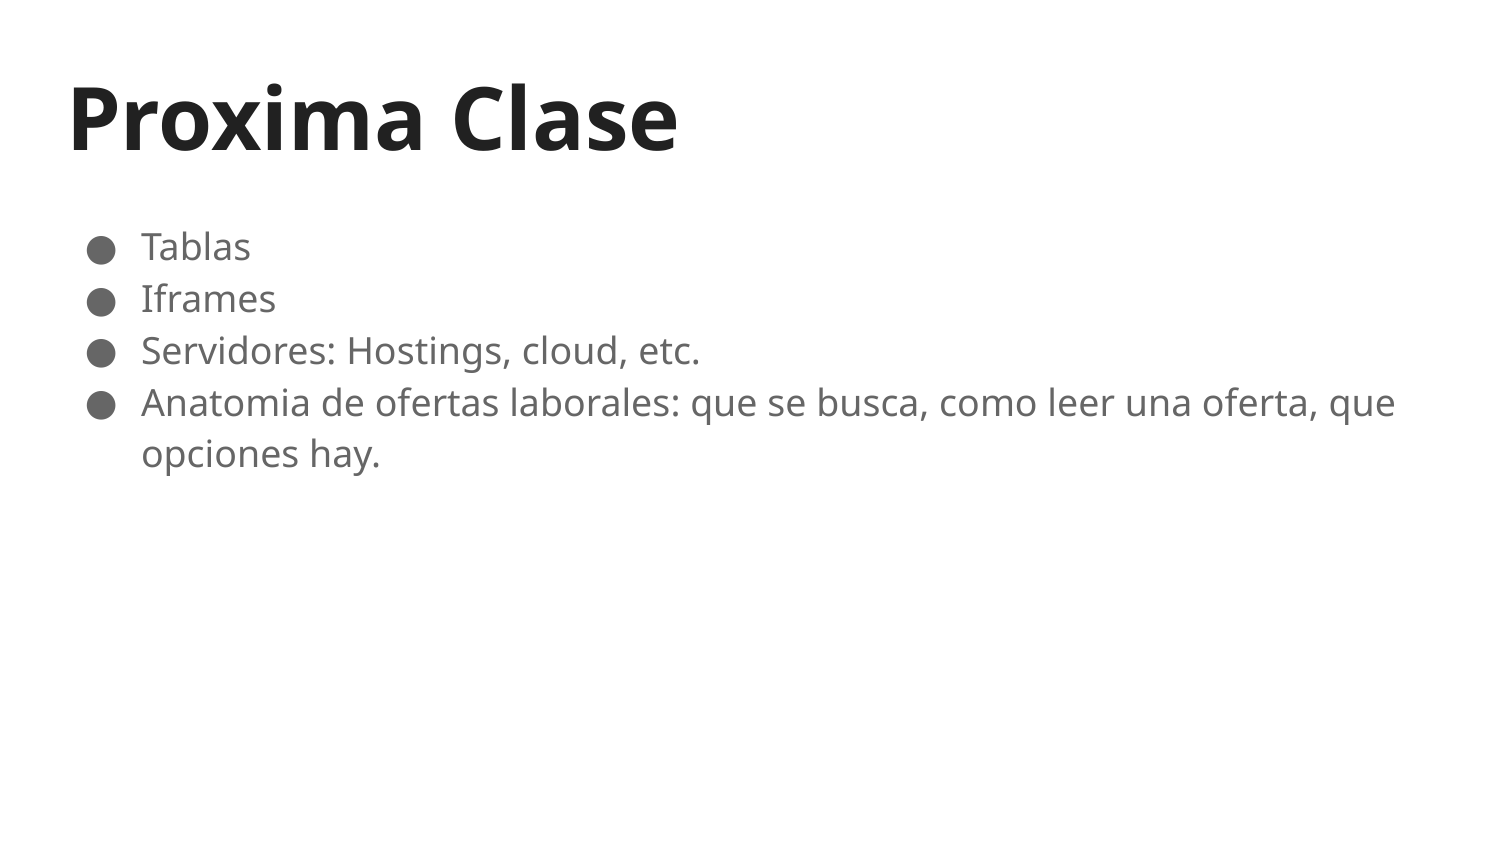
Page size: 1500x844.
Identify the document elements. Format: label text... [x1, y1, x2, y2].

list Tablas Iframes Servidores: Hostings, cloud, etc. Anatomia de ofertas laborales: que se busca, como leer una oferta, que opciones hay. [51, 201, 1449, 750]
title Proxima Clase [51, 48, 1449, 180]
